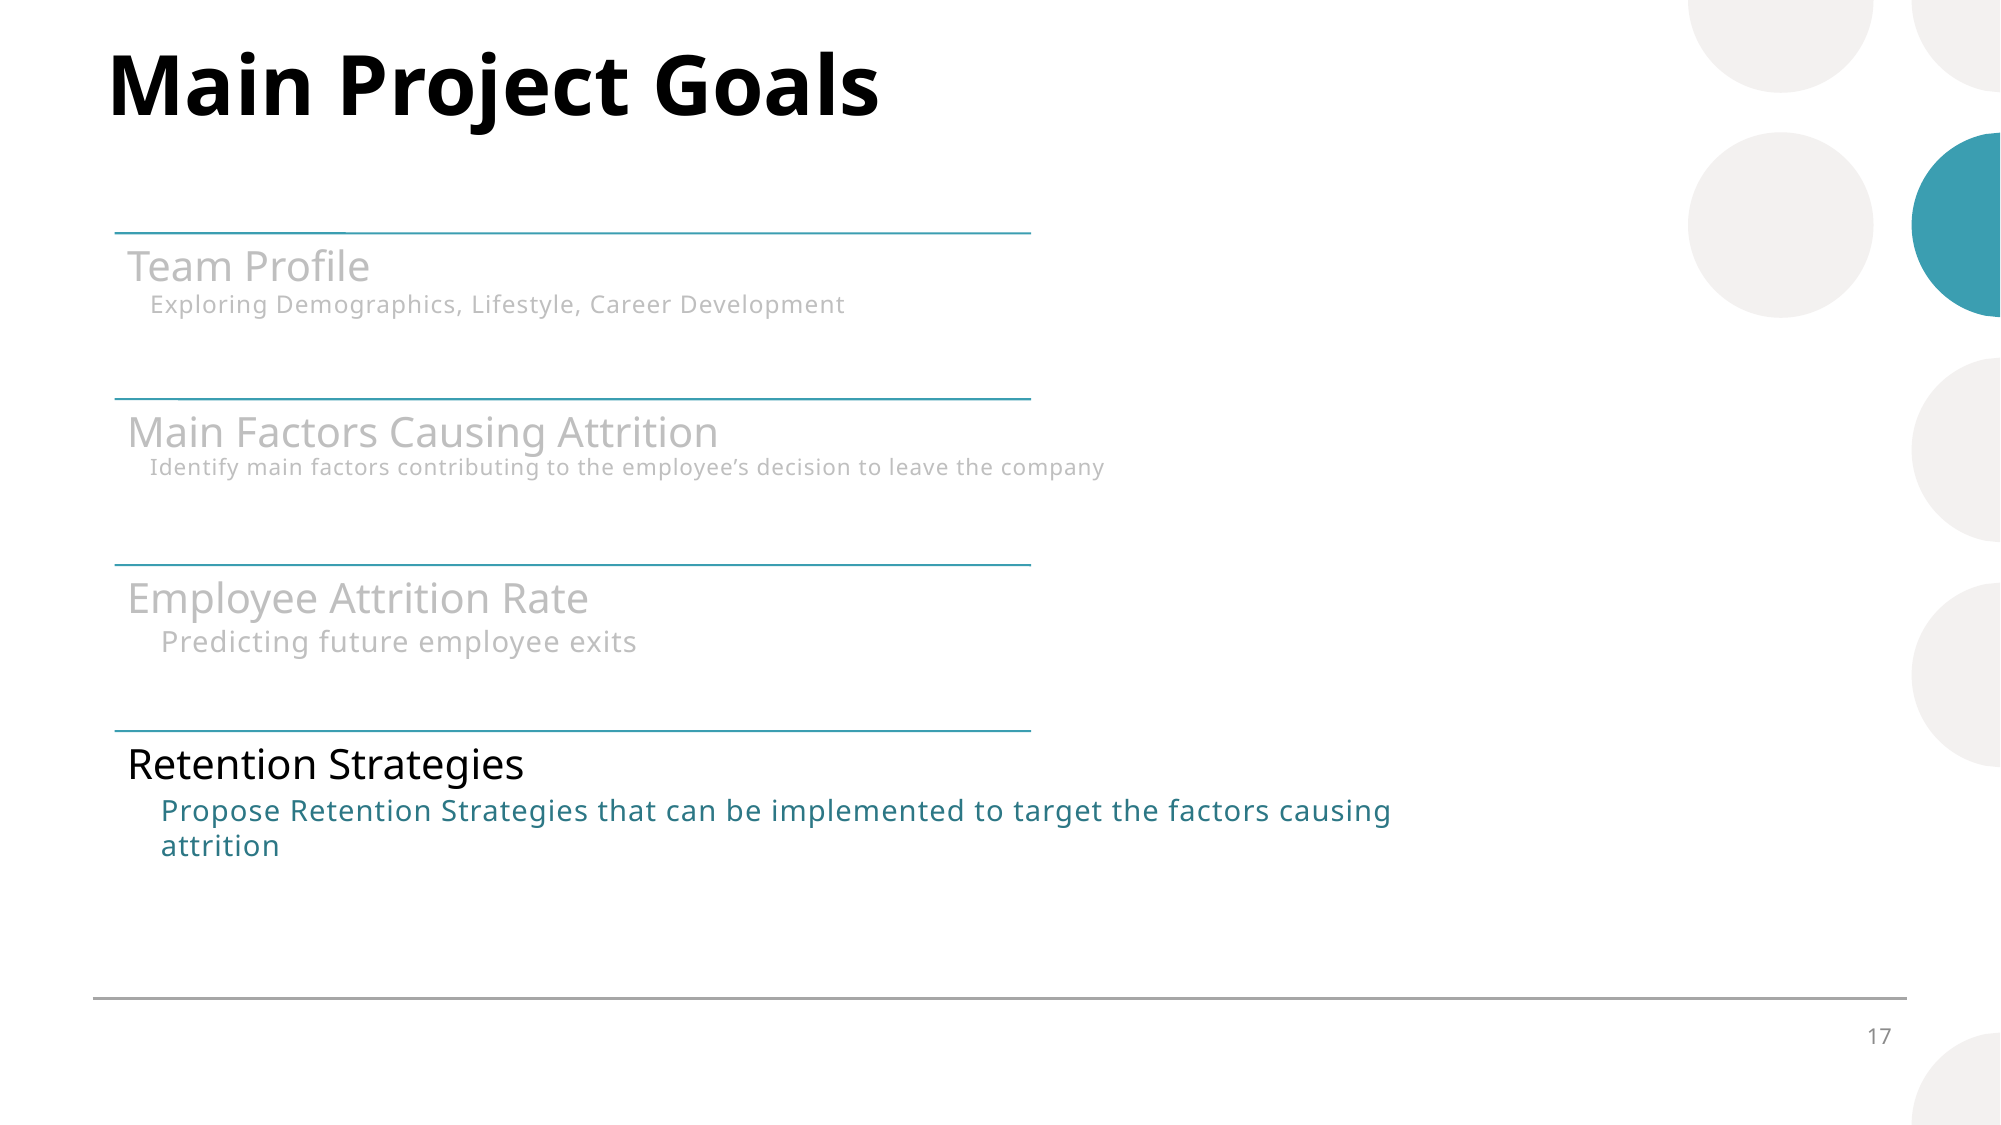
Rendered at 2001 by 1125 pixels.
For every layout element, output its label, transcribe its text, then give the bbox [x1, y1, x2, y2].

text_box Propose Retention Strategies that can be implemented to target the factors causing attrition [145, 784, 1481, 901]
slide_number 17 [1773, 1007, 1907, 1068]
text_box Main Project Goals [91, 25, 1295, 234]
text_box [114, 233, 1032, 898]
text_box Identify main factors contributing to the employee’s decision to leave the company [1032, 445, 1296, 504]
